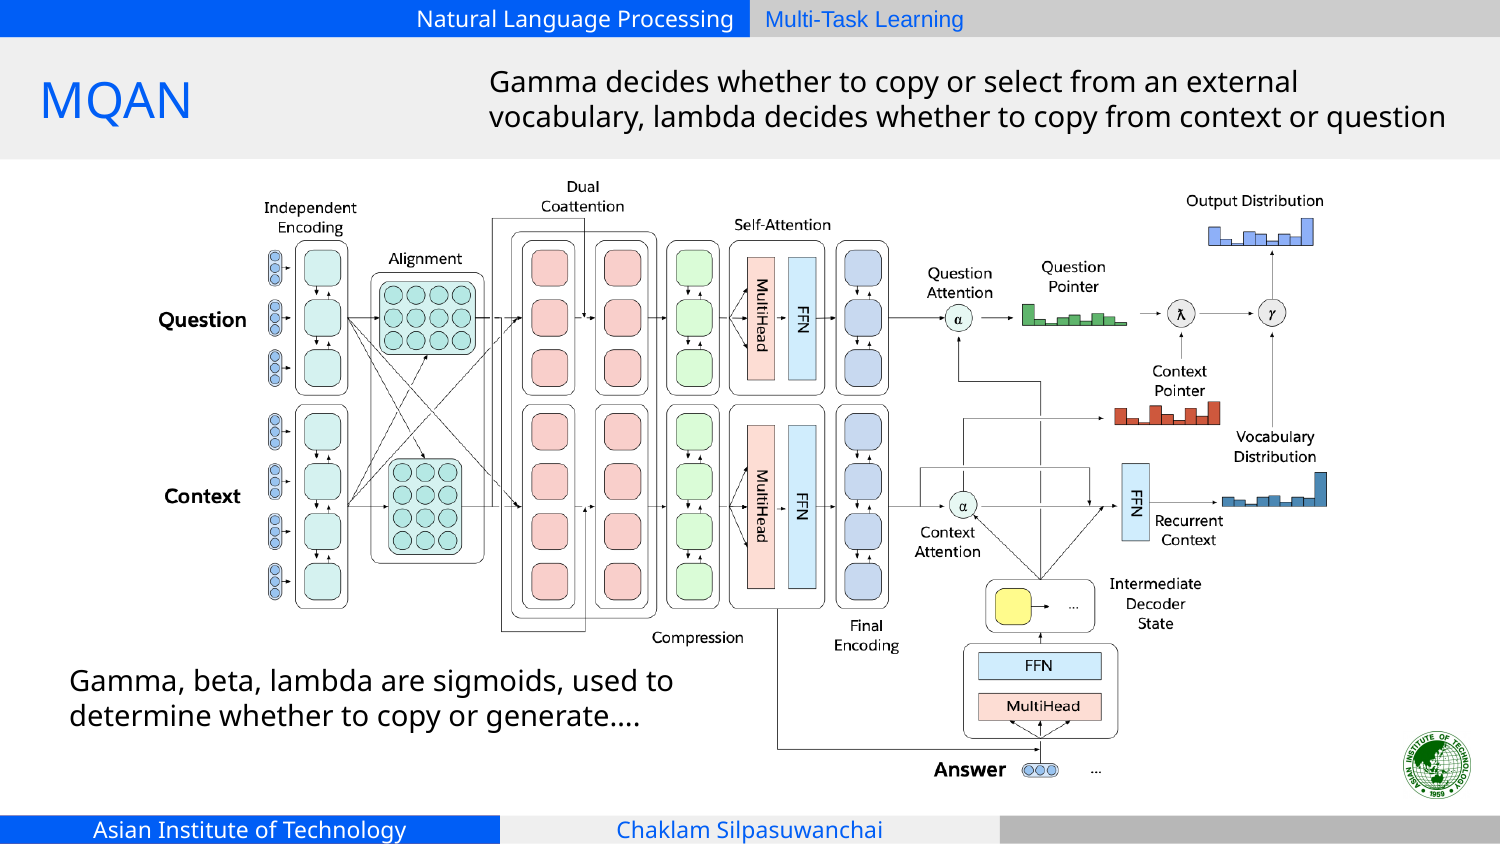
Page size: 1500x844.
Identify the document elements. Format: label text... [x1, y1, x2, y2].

text_box Gamma decides whether to copy or select from an external vocabulary, lambda decides whether to copy from context or question [474, 48, 1475, 148]
text_box Gamma, beta, lambda are sigmoids, used to determine whether to copy or generate…. [54, 646, 145, 747]
title MQAN [24, 37, 1475, 160]
picture [150, 159, 1350, 794]
picture [1403, 731, 1471, 799]
